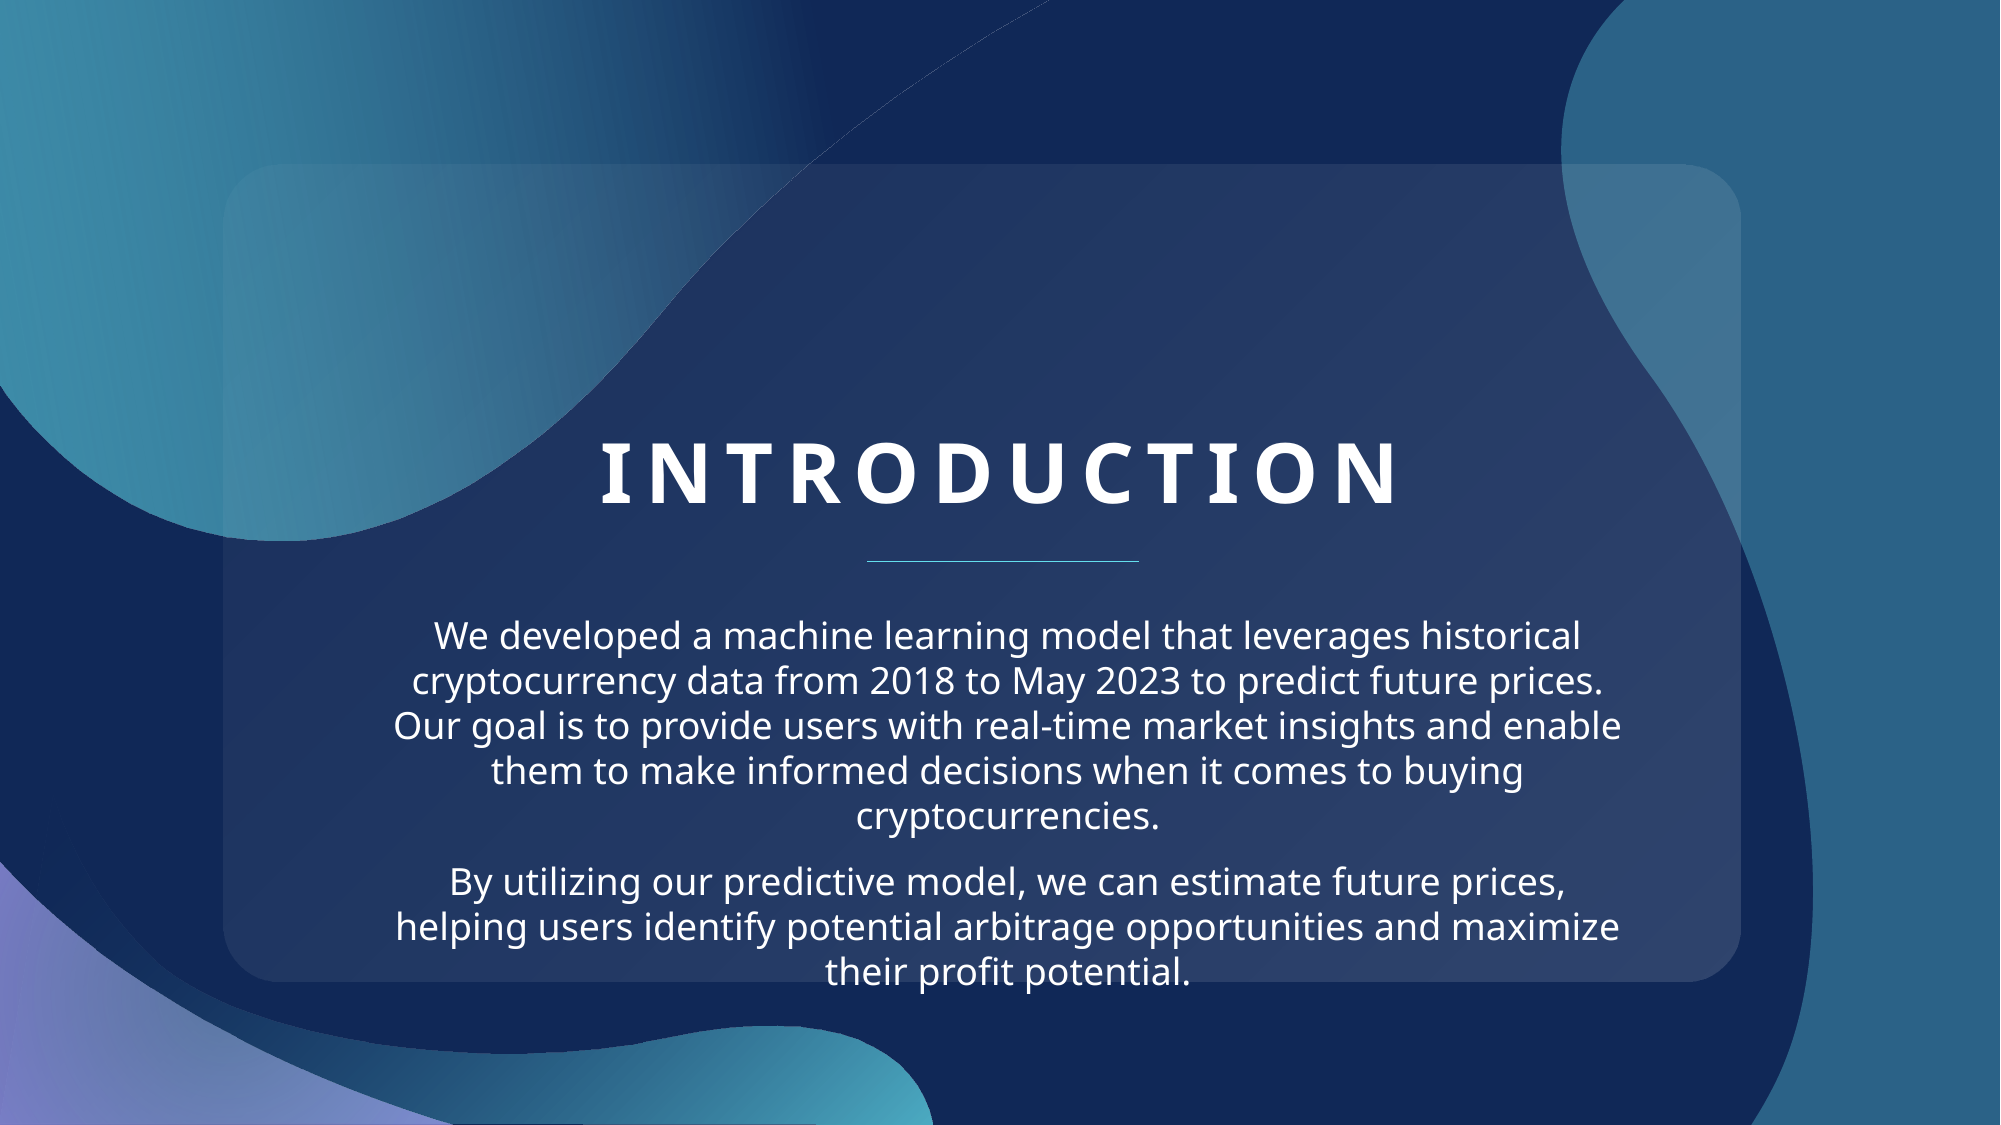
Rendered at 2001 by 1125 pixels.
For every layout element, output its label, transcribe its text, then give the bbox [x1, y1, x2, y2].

subtitle We developed a machine learning model that leverages historical cryptocurrency data from 2018 to May 2023 to predict future prices. Our goal is to provide users with real-time market insights and enable them to make informed decisions when it comes to buying cryptocurrencies. By utilizing our predictive model, we can estimate future prices, helping users identify potential arbitrage opportunities and maximize their profit potential. [365, 604, 1651, 932]
title INTRODUCTION [365, 353, 1635, 530]
